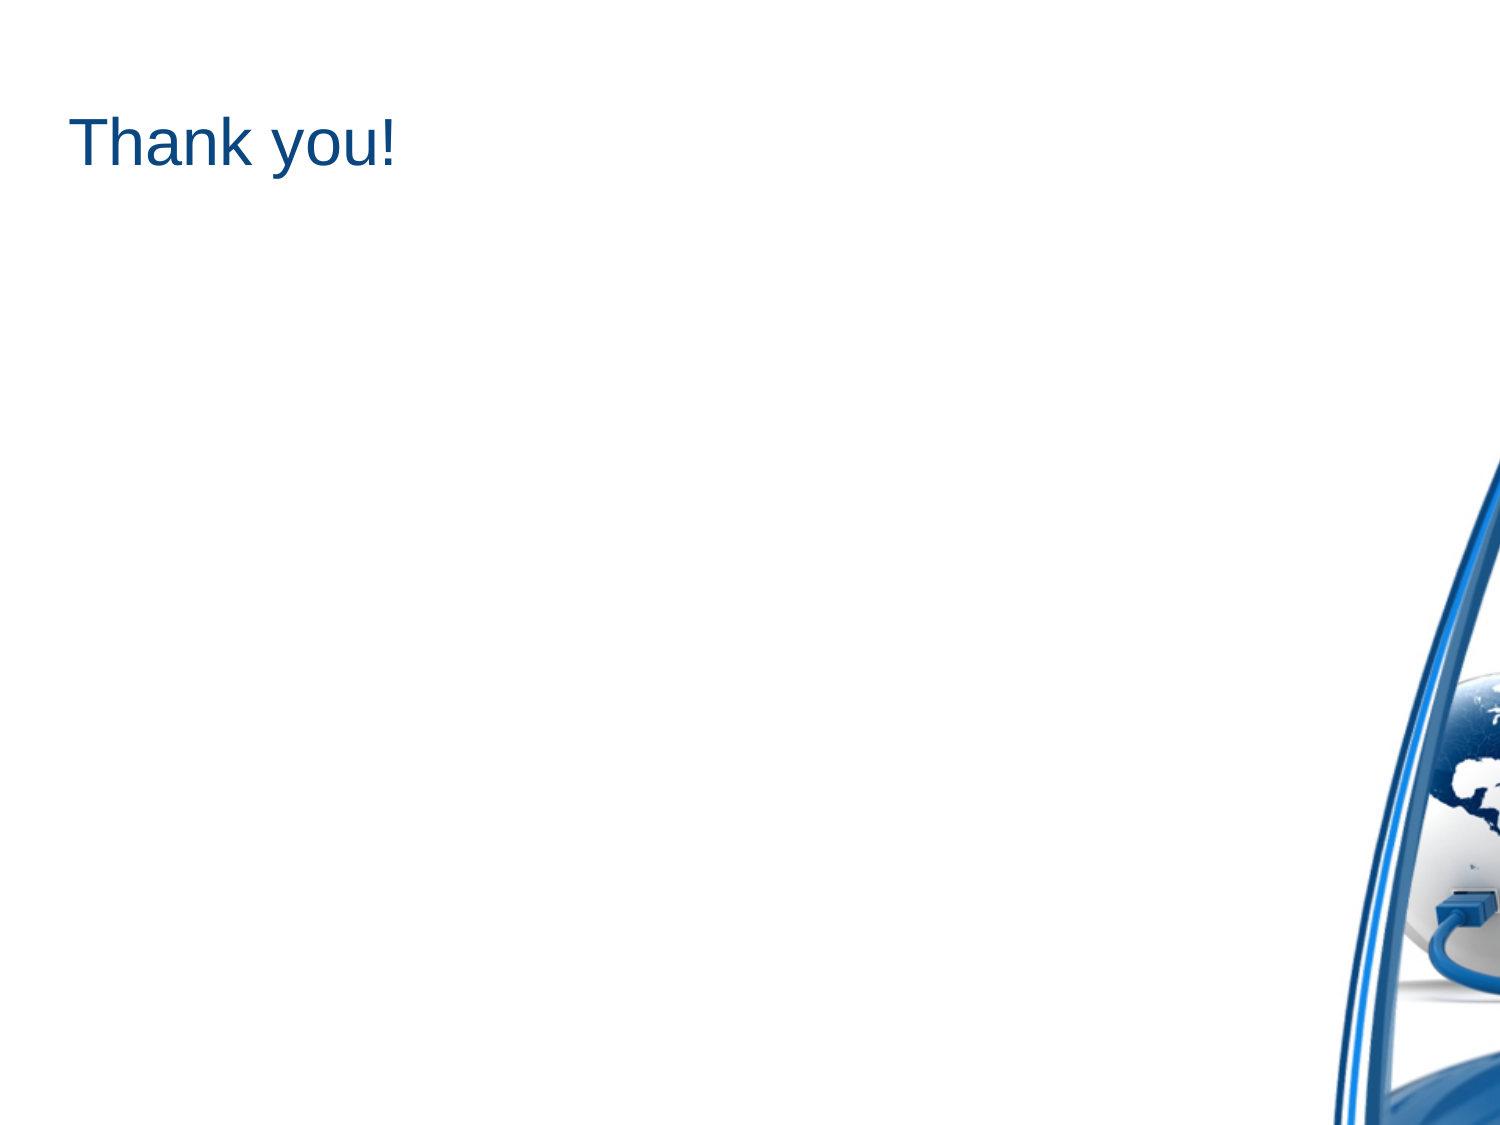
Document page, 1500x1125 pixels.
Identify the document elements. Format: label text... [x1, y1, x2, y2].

picture [0, 0, 1500, 1125]
title Thank you! [53, 45, 1425, 233]
